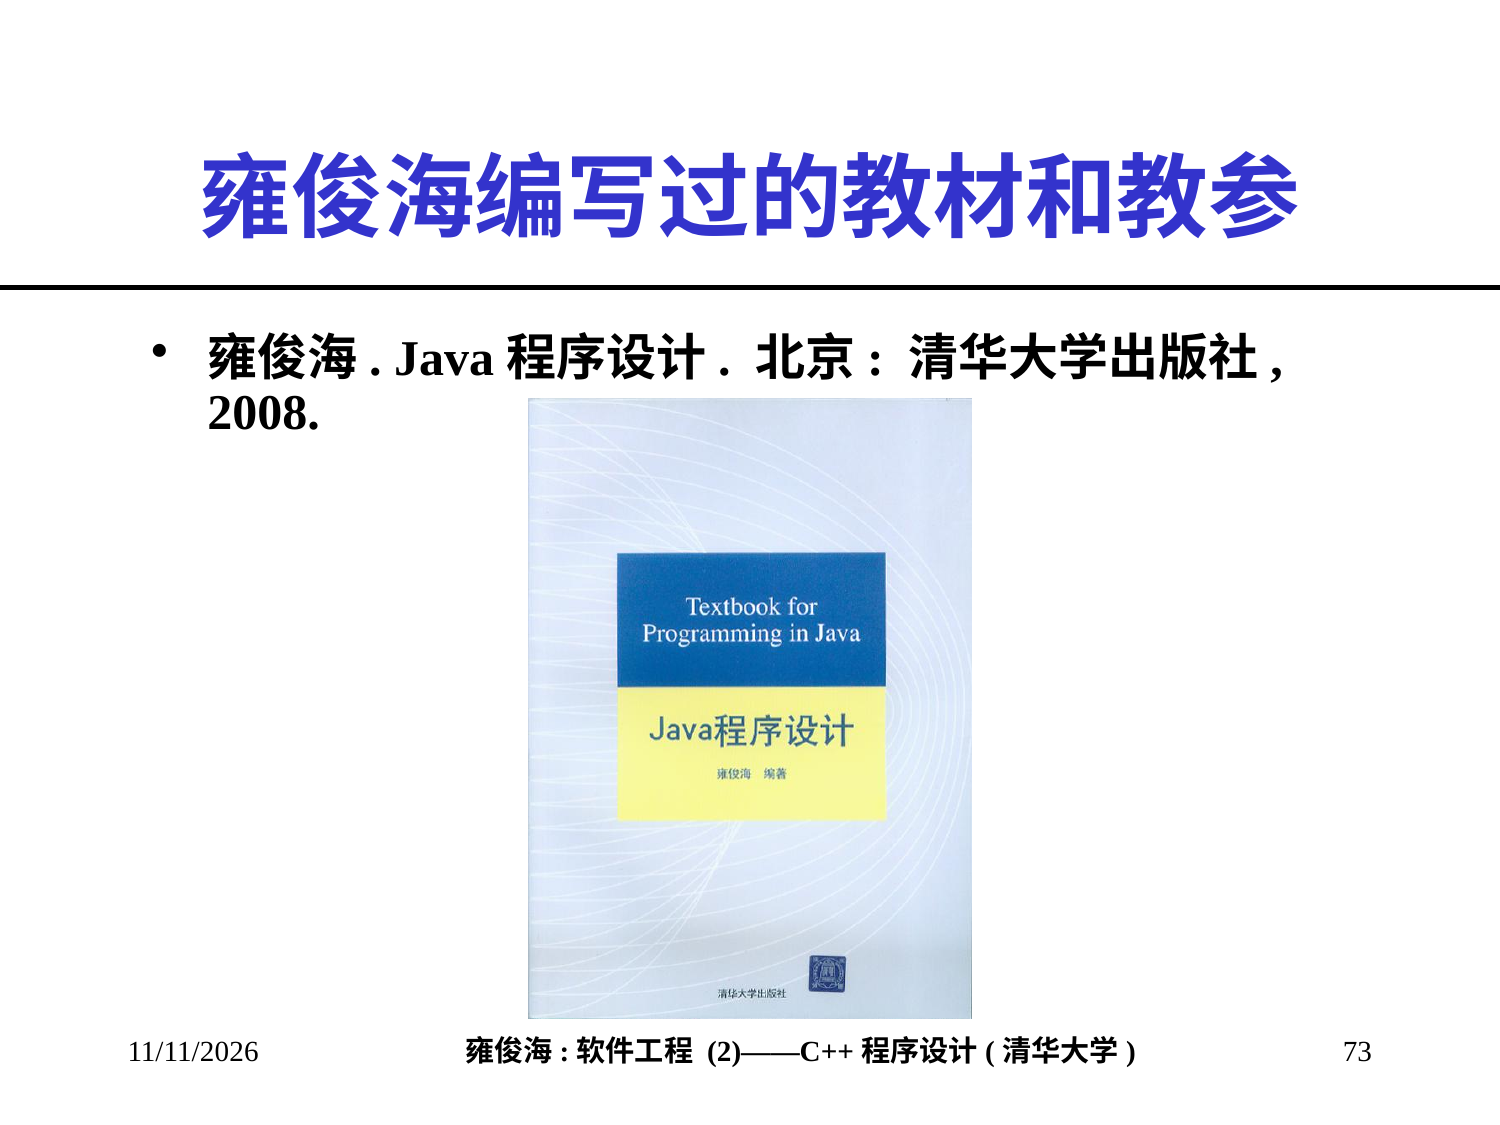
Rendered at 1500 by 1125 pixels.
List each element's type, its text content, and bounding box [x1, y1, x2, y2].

list 雍俊海. Java程序设计. 北京: 清华大学出版社, 2008. [135, 324, 1364, 398]
title 雍俊海编写过的教材和教参 [112, 99, 1388, 287]
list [527, 398, 972, 1019]
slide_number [112, 1025, 425, 1100]
slide_number 73 [1074, 1025, 1388, 1100]
